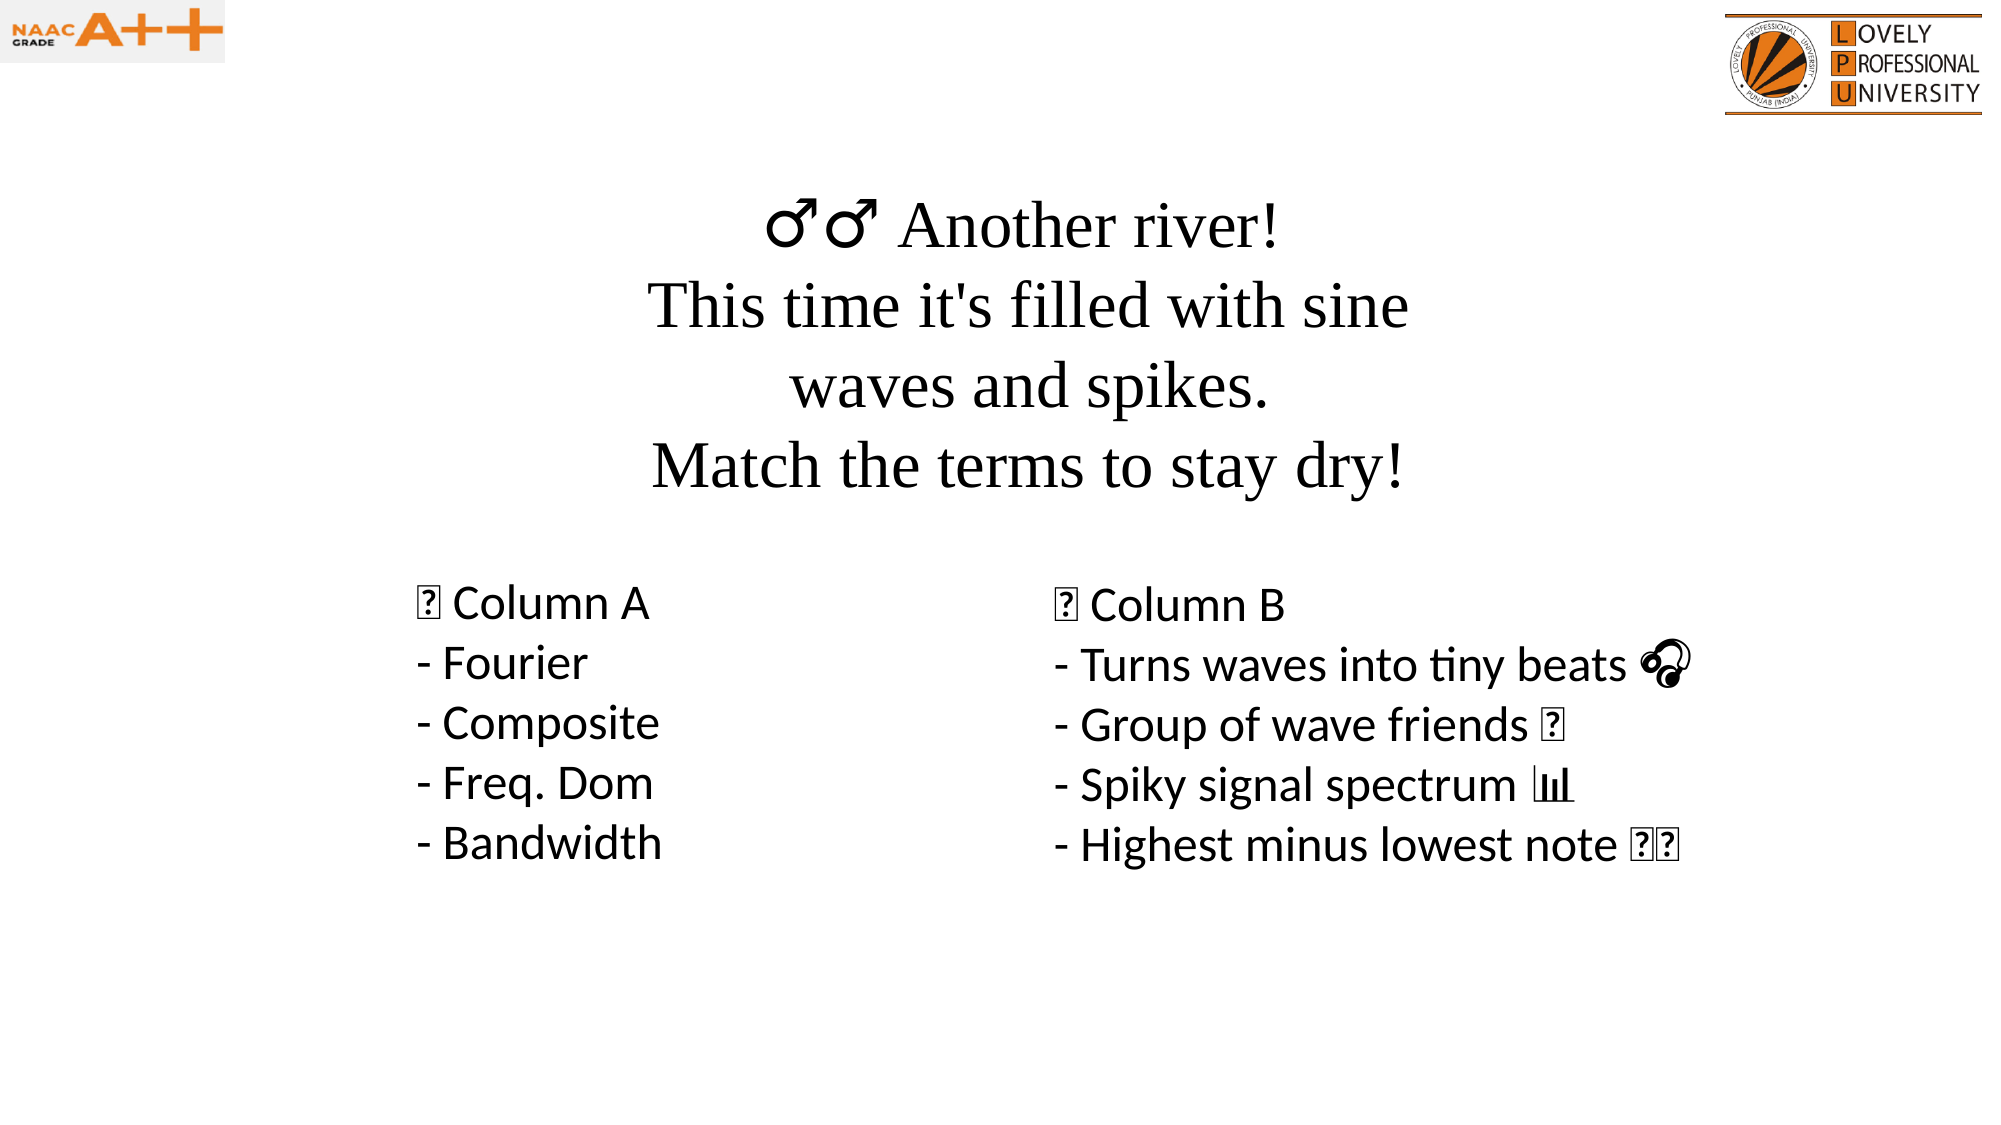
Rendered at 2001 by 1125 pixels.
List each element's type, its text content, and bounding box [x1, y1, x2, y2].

text_box 🔹 Column B - Turns waves into tiny beats 🎧 - Group of wave friends 🎊 - Spiky signal spectrum 🌊📊 - Highest minus lowest note 🎼📏 [1039, 564, 1709, 879]
text_box 🔹 Column A - Fourier - Composite - Freq. Dom - Bandwidth [401, 562, 679, 878]
picture [1724, 14, 1982, 115]
text_box 🚣‍♂️ Another river! This time it's filled with sine waves and spikes. Match the terms to stay dry! [561, 173, 1498, 508]
picture [0, 0, 225, 63]
